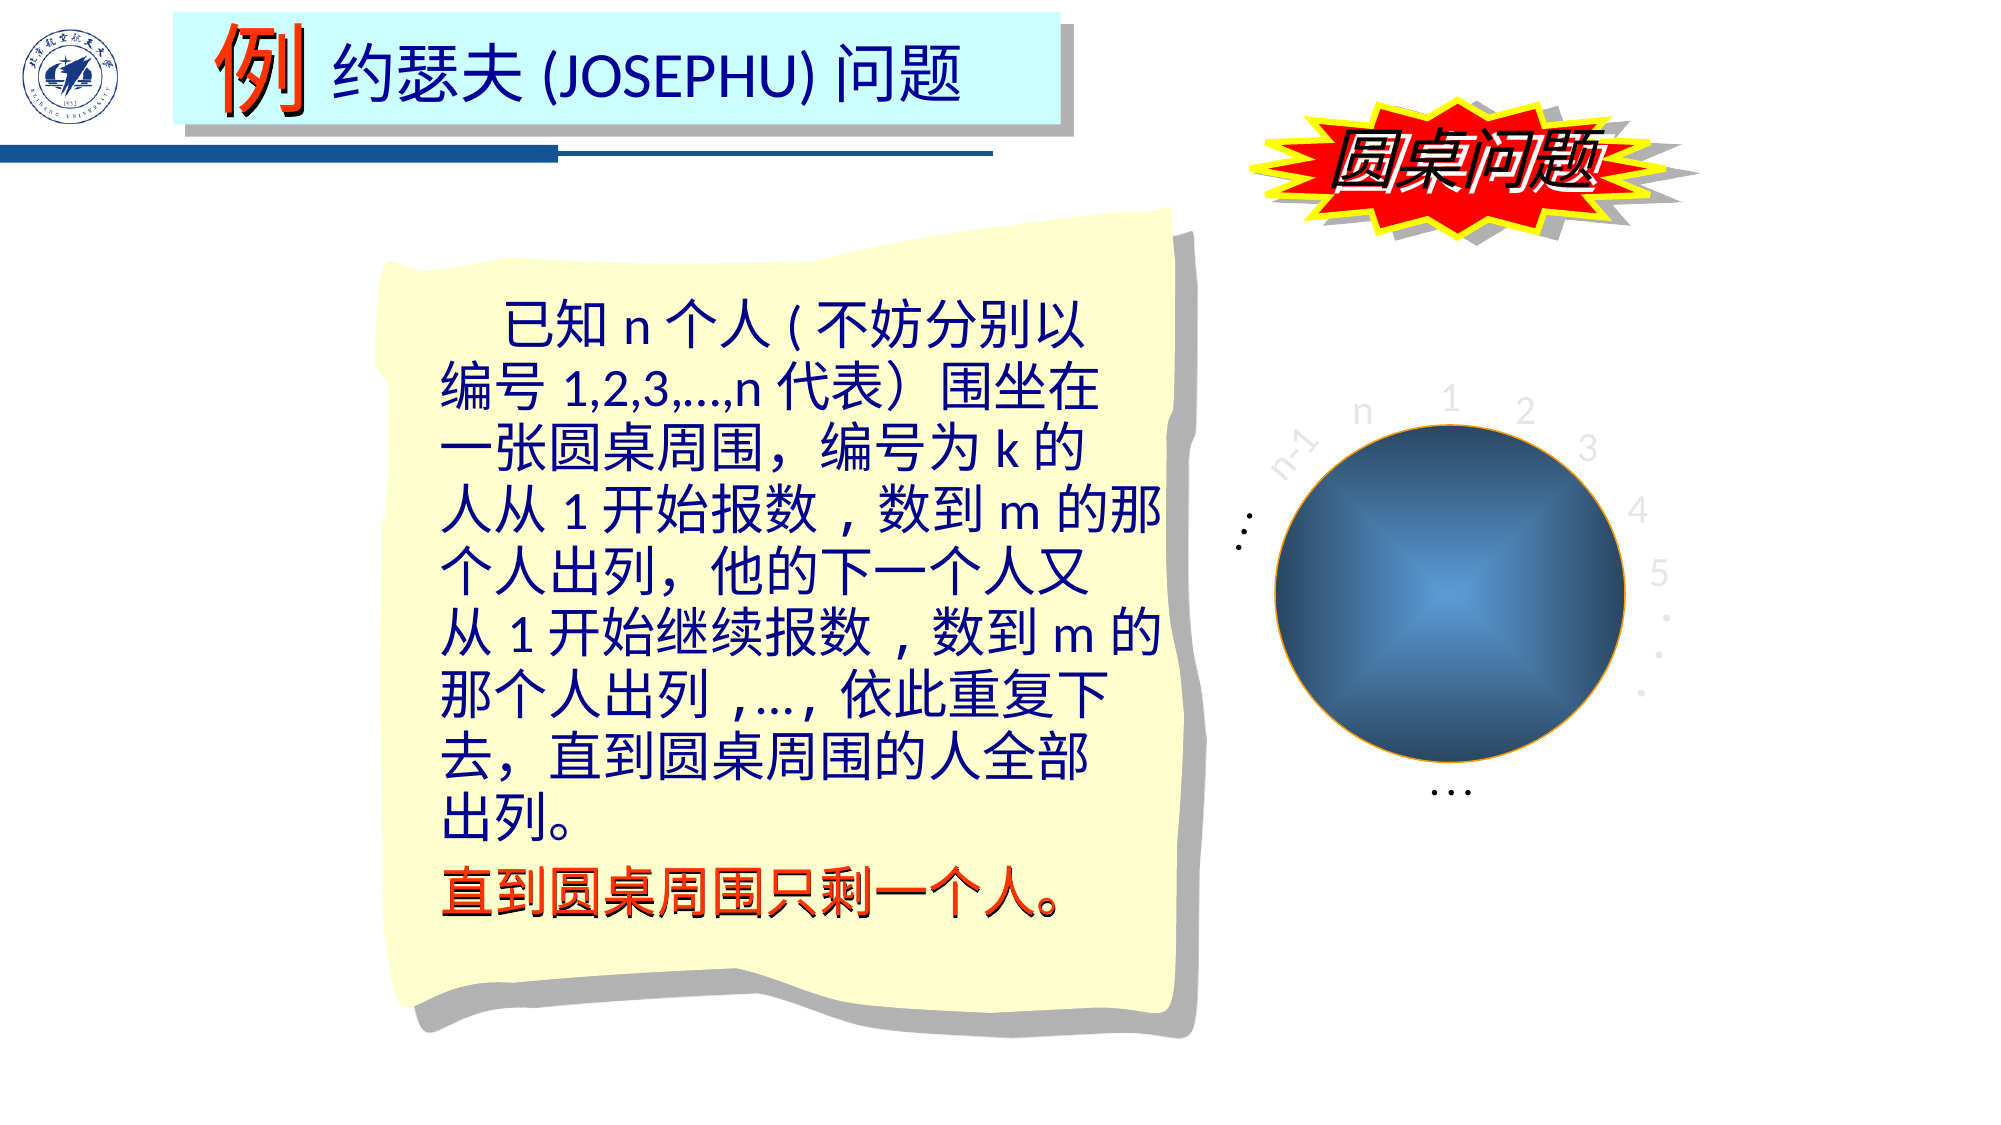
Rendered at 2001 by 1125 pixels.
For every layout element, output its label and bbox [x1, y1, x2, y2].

text_box [1206, 358, 1689, 825]
text_box [1249, 99, 1666, 238]
text_box [173, 0, 1127, 133]
picture [16, 23, 124, 130]
text_box [362, 174, 1225, 1075]
